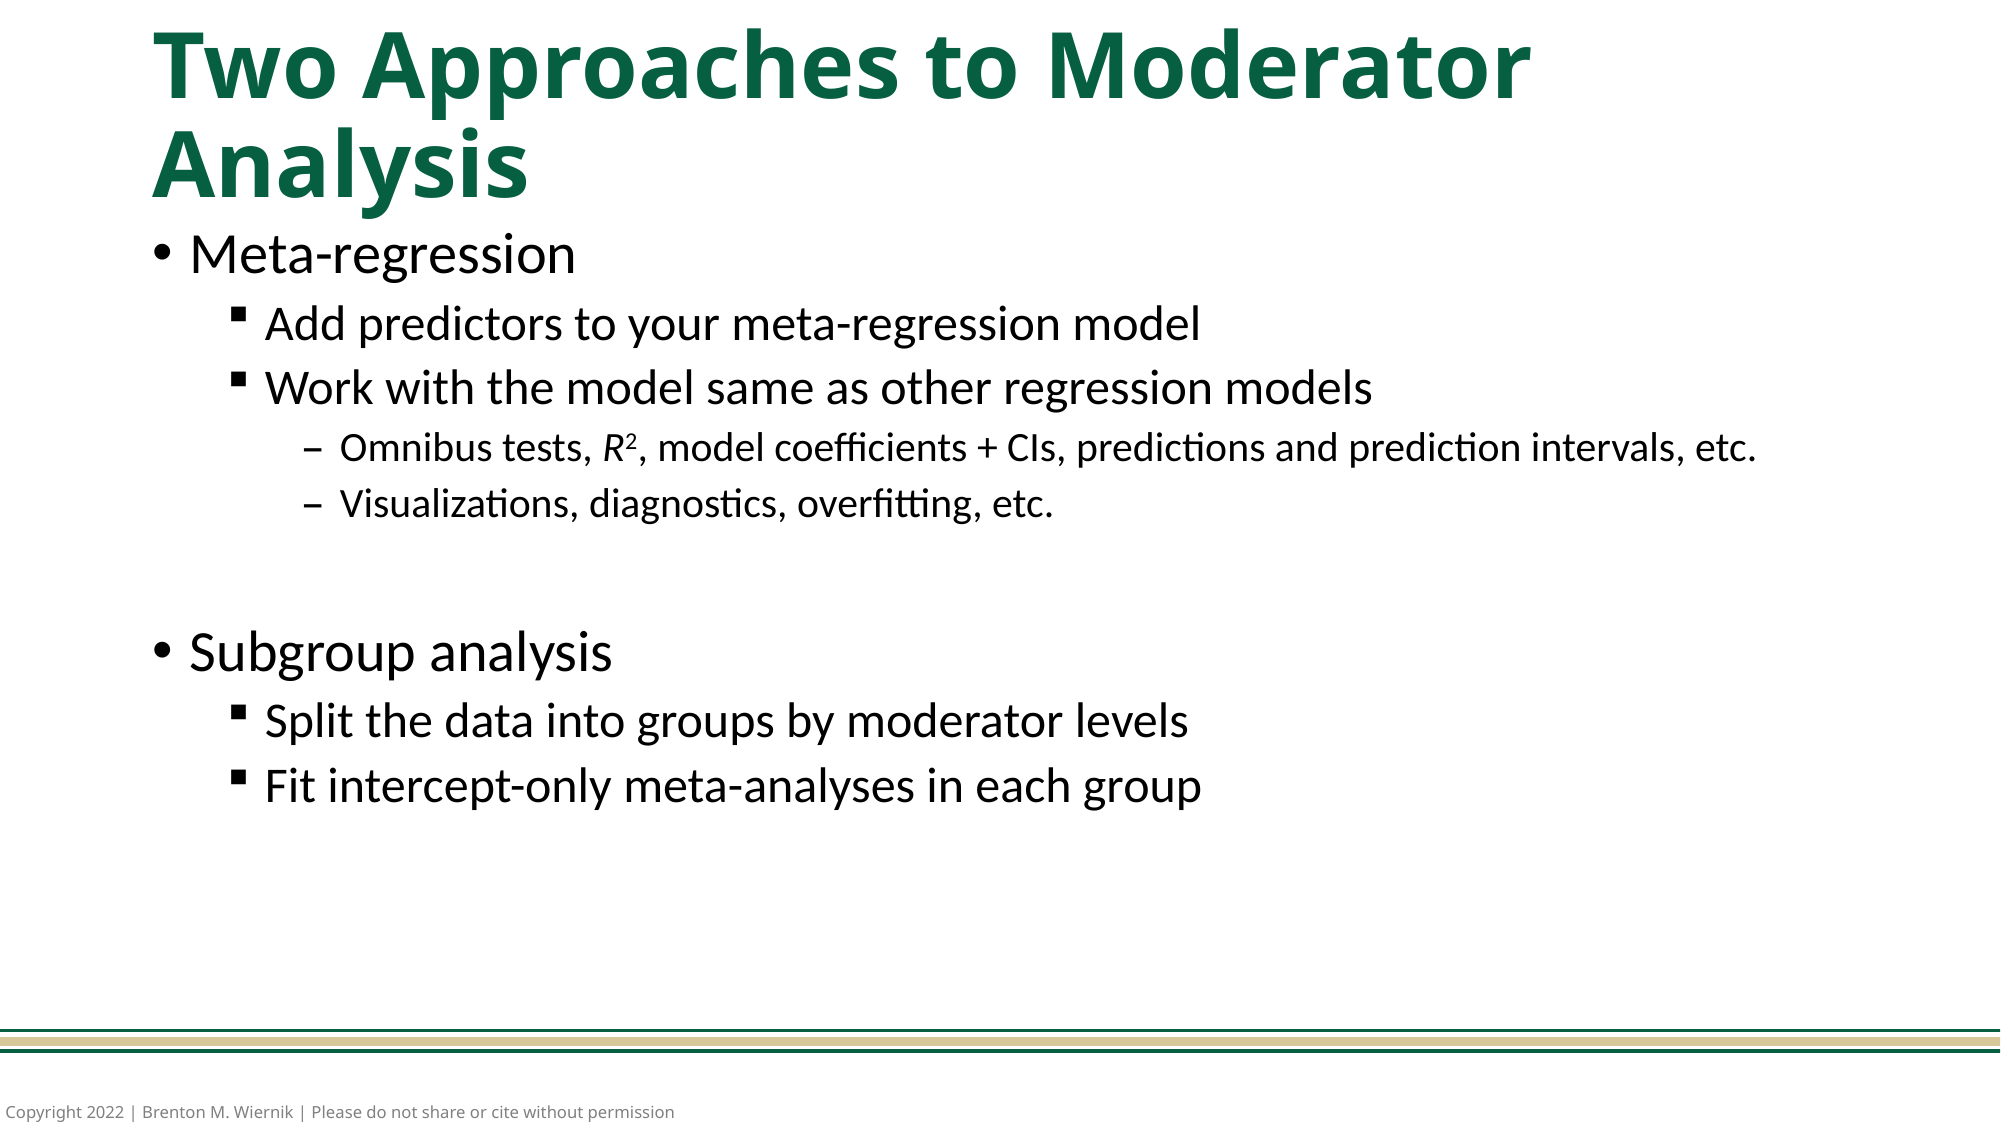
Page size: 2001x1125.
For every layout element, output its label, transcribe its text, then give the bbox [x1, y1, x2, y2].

title Two Approaches to Moderator Analysis [137, 59, 1863, 177]
list Meta-regression Add predictors to your meta-regression model Work with the model same as other regression models Omnibus tests, R2, model coefficients + CIs, predictions and prediction intervals, etc. Visualizations, diagnostics, overfitting, etc. Subgroup analysis Split the data into groups by moderator levels Fit intercept-only meta-analyses in each group [137, 216, 1863, 906]
